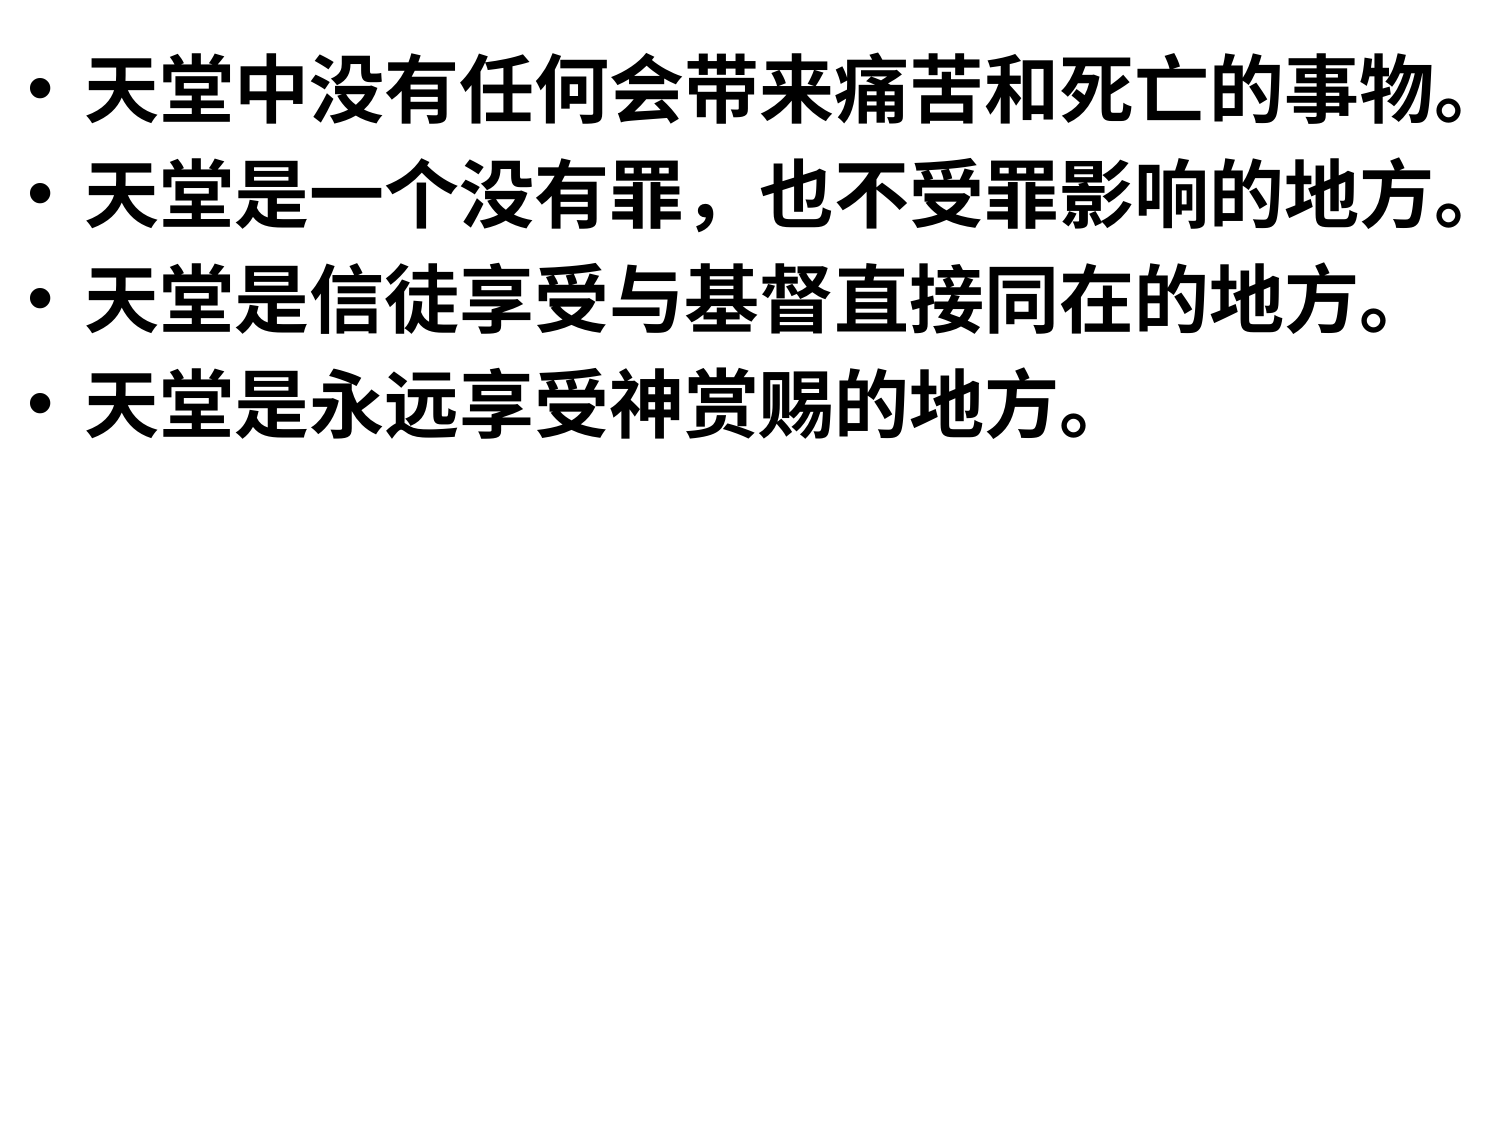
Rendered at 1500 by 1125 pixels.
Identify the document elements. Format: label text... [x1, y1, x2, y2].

list 天堂中没有任何会带来痛苦和死亡的事物。 天堂是一个没有罪，也不受罪影响的地方。 天堂是信徒享受与基督直接同在的地方。 天堂是永远享受神赏赐的地方。 [12, 35, 1463, 1005]
